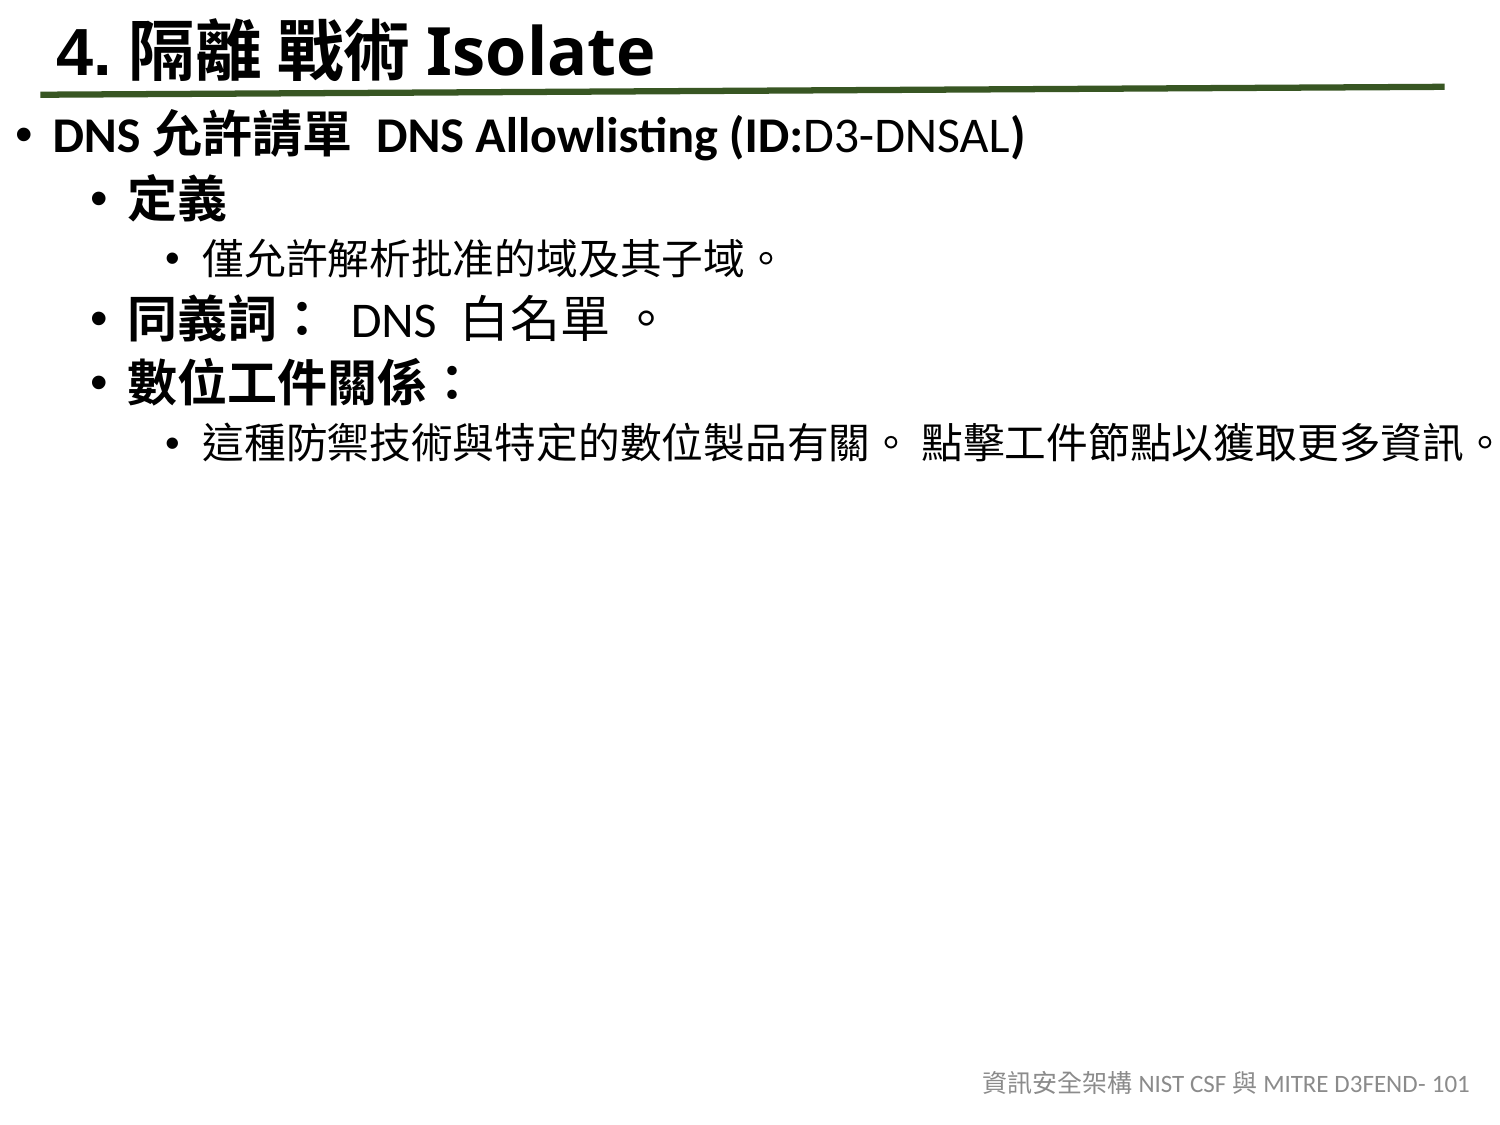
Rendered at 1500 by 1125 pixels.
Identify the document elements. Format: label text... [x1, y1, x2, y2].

title 4.隔離 戰術Isolate [41, 18, 1336, 90]
slide_number 資訊安全架構NIST CSF與MITRE D3FEND- 101 [922, 1061, 1486, 1103]
list DNS允許請單 DNS Allowlisting (ID:D3-DNSAL) 定義 僅允許解析批准的域及其子域。 同義詞： DNS 白名單 。 數位工件關係： 這種防禦技術與特定的數位製品有關。 點擊工件節點以獲取更多資訊。 [0, 102, 1500, 1125]
